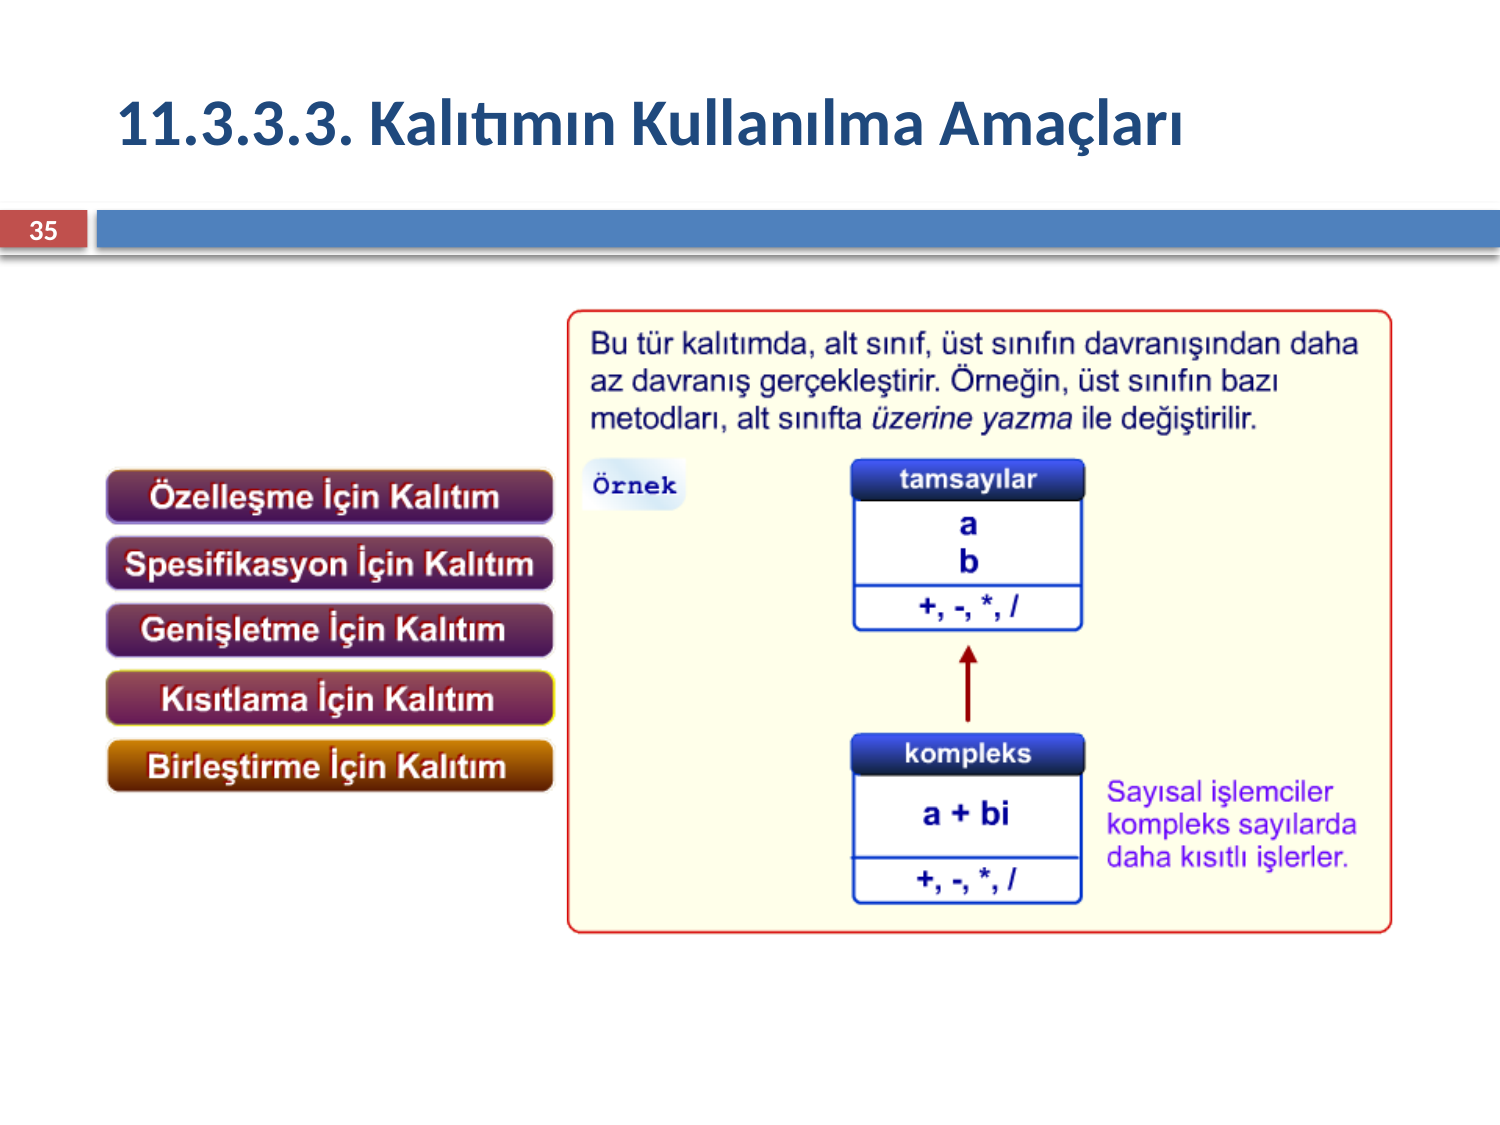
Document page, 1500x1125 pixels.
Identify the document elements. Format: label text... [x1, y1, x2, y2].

picture [101, 305, 1399, 938]
slide_number 35 [0, 208, 88, 249]
title 11.3.3.3. Kalıtımın Kullanılma Amaçları [100, 37, 1438, 200]
